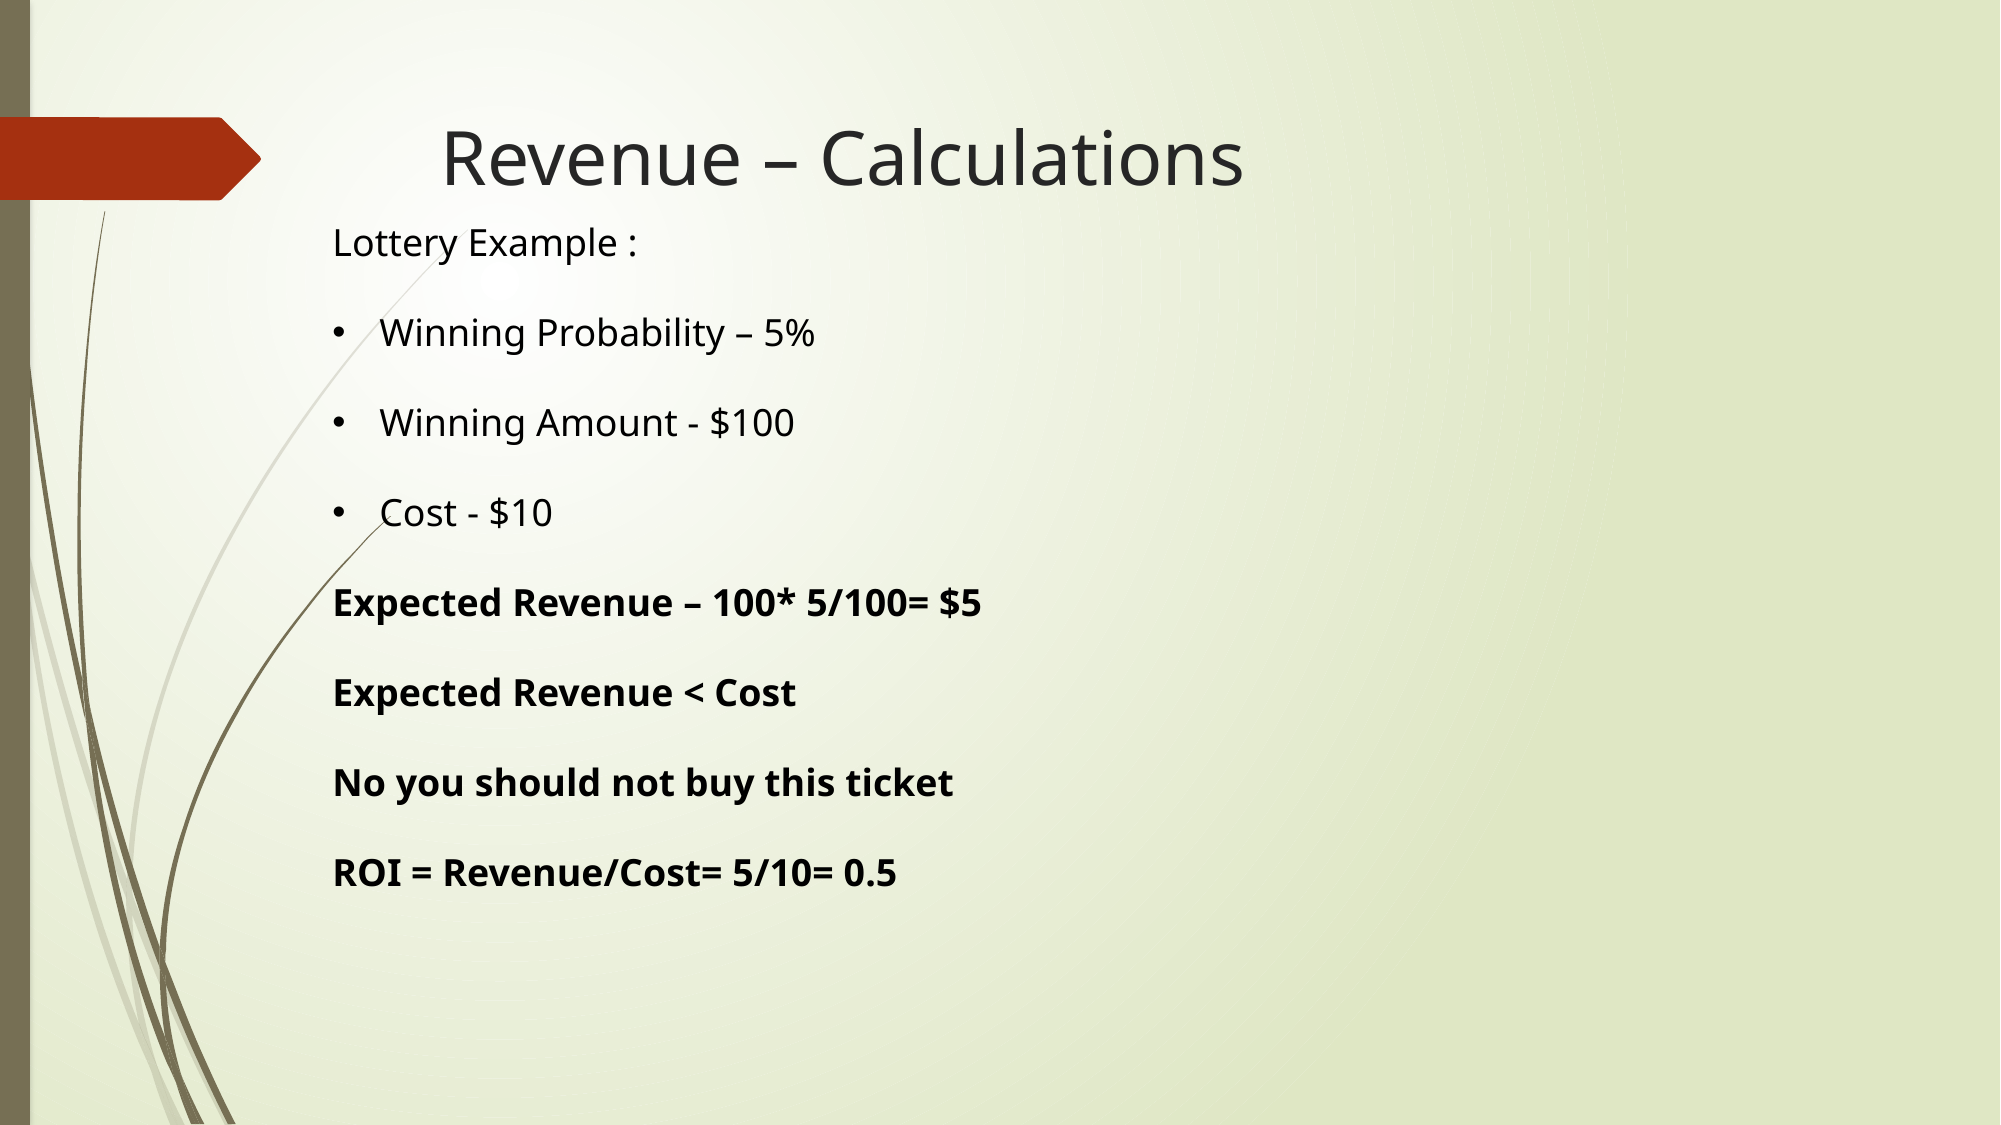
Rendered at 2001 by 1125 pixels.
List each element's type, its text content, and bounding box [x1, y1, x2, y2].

text_box Lottery Example : Winning Probability – 5% Winning Amount - $100 Cost - $10 Expected Revenue – 100* 5/100= $5 Expected Revenue < Cost No you should not buy this ticket ROI = Revenue/Cost= 5/10= 0.5 [317, 211, 1316, 1037]
title Revenue – Calculations [425, 102, 1888, 313]
